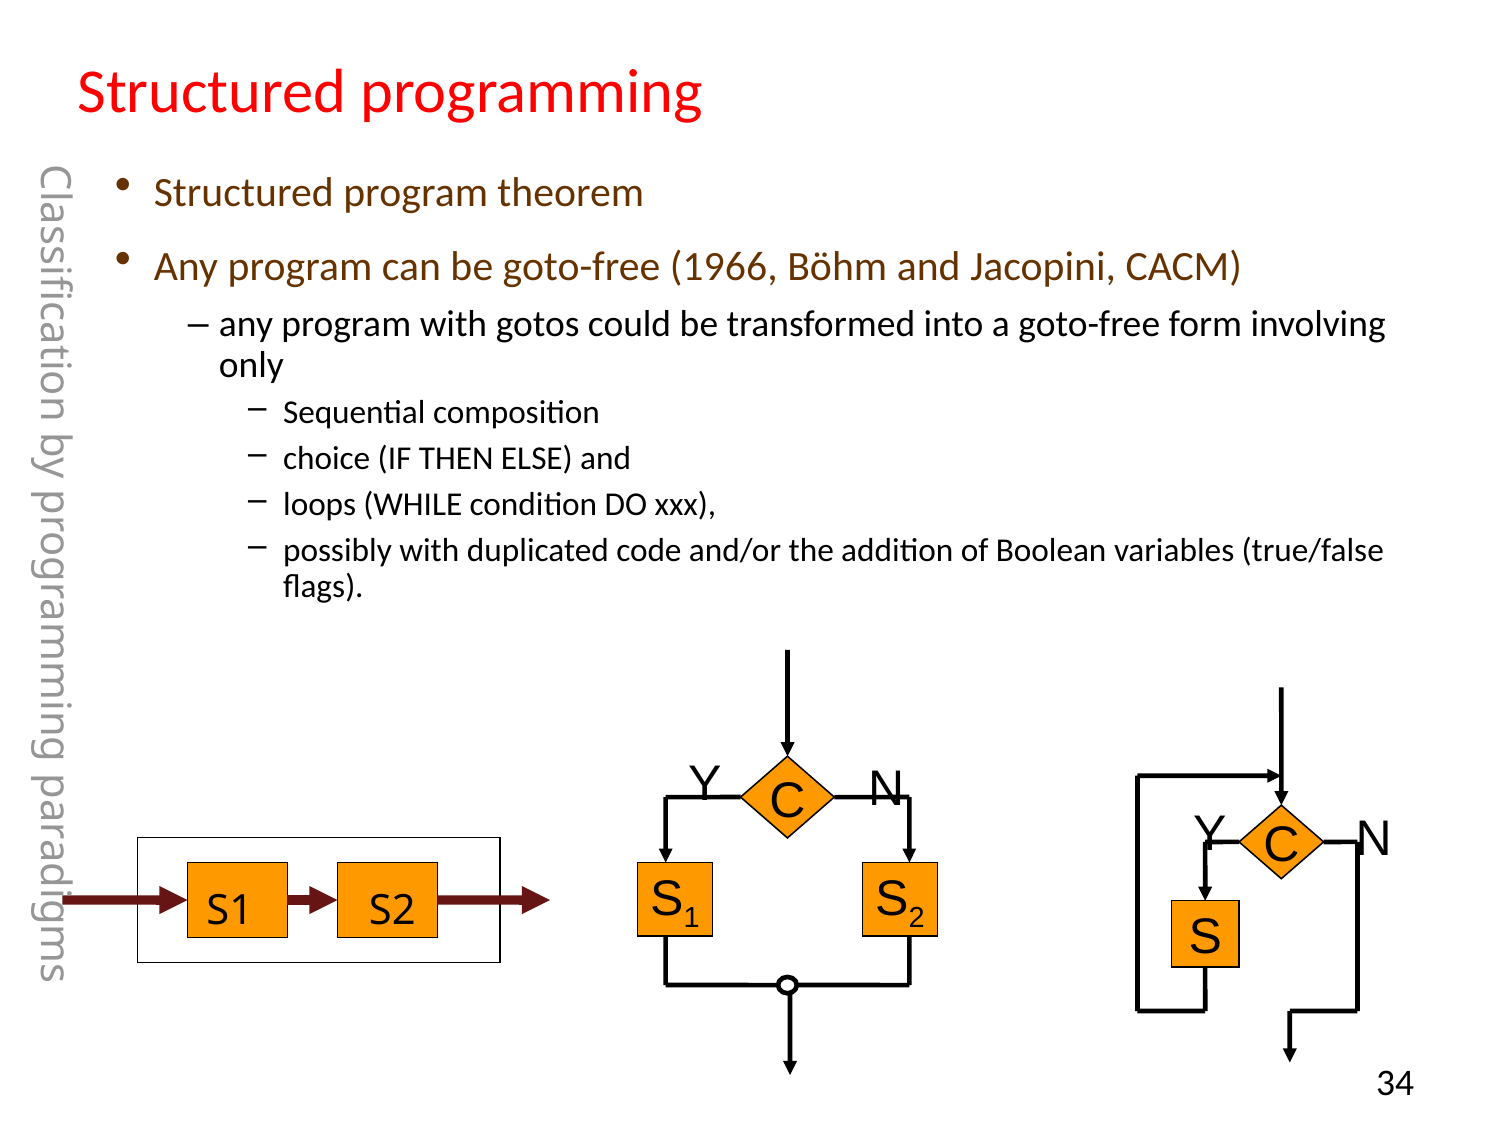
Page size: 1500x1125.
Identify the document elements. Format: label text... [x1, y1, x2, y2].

slide_number 33 [1337, 1049, 1438, 1125]
text_box Classification by programming paradigms [25, 149, 91, 1078]
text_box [1137, 687, 1408, 1063]
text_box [62, 837, 551, 963]
list Structured program theorem Any program can be goto-free (1966, Böhm and Jacopini, CACM) any program with gotos could be transformed into a goto-free form involving only Sequential composition choice (IF THEN ELSE) and loops (WHILE condition DO xxx), possibly with duplicated code and/or the addition of Boolean variables (true/false flags). [99, 162, 1426, 663]
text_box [637, 649, 938, 1076]
title Structured programming [62, 49, 1426, 126]
